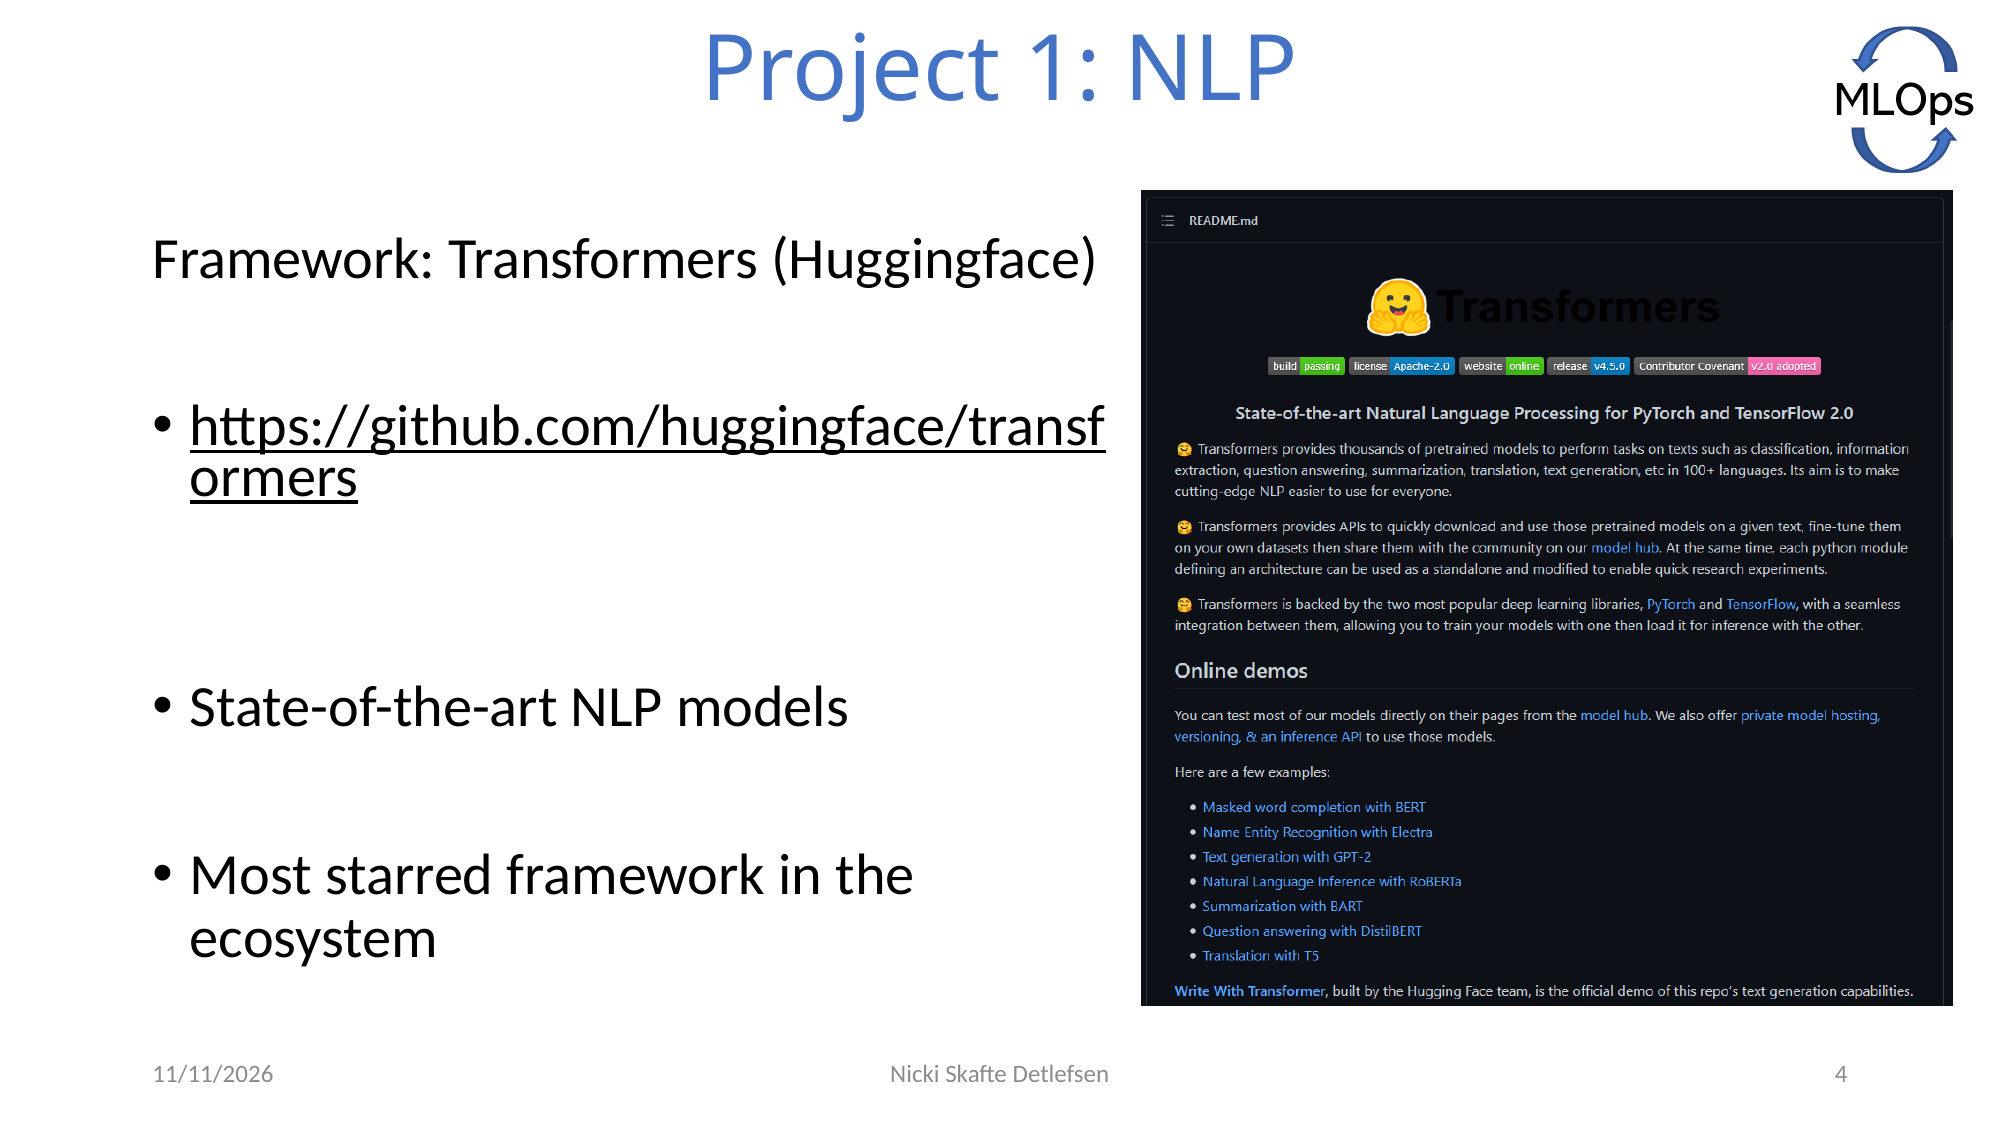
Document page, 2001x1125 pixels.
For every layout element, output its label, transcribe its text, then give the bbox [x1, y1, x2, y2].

list Framework: Transformers (Huggingface) https://github.com/huggingface/transformers State-of-the-art NLP models Most starred framework in the ecosystem [137, 220, 1142, 1014]
picture [1141, 190, 1953, 1006]
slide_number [137, 1042, 588, 1103]
title Project 1: NLP [137, 0, 1863, 180]
picture [1863, 22, 1978, 180]
footer Nicki Skafte Detlefsen [662, 1042, 1338, 1103]
slide_number 4 [1412, 1042, 1863, 1103]
